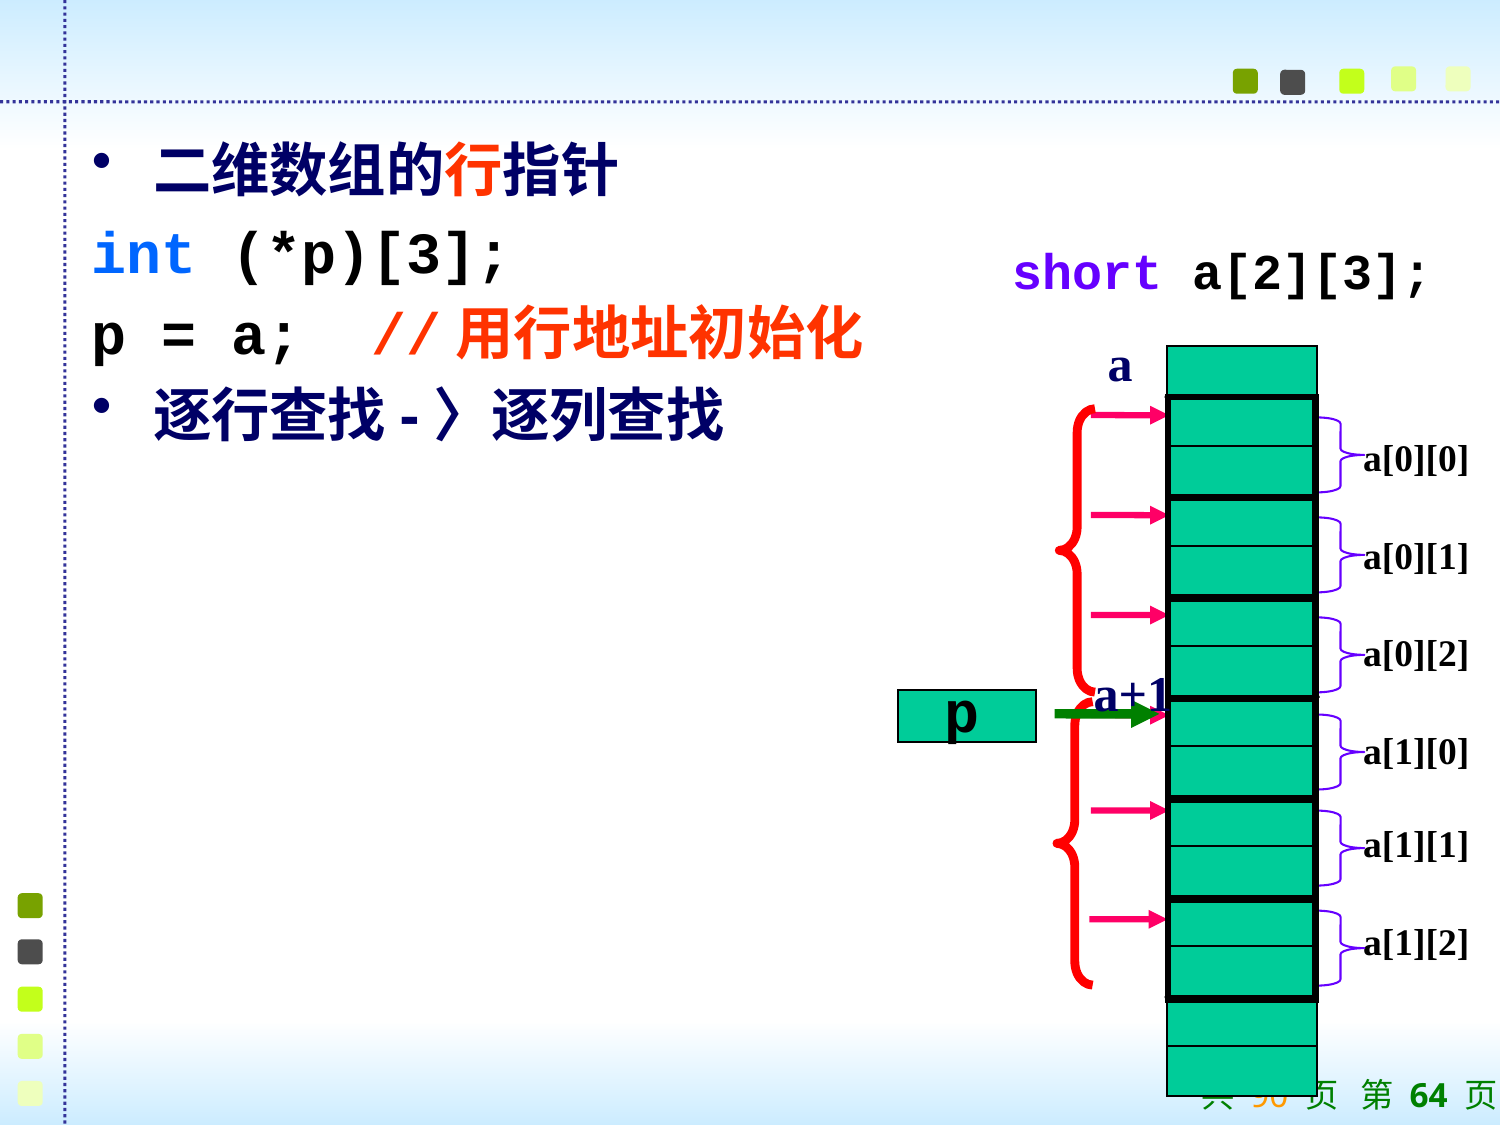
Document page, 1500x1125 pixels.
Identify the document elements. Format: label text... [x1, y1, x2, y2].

text_box [1093, 913, 1161, 926]
slide_number 共 90 页 第 64 页 [1117, 1066, 1500, 1122]
text_box [1059, 408, 1096, 676]
text_box [1096, 408, 1161, 422]
text_box short a[2][3]; [997, 231, 1447, 307]
text_box [1093, 804, 1161, 817]
text_box [1056, 714, 1093, 986]
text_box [1166, 346, 1492, 1097]
text_box [1096, 608, 1161, 622]
text_box a [1092, 338, 1148, 398]
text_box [898, 666, 1037, 752]
text_box a+1 [1078, 667, 1161, 728]
list 二维数组的行指针 int (*p)[3]; p = a; //用行地址初始化 逐行查找-〉逐列查找 [76, 125, 1170, 717]
text_box [1096, 508, 1161, 522]
